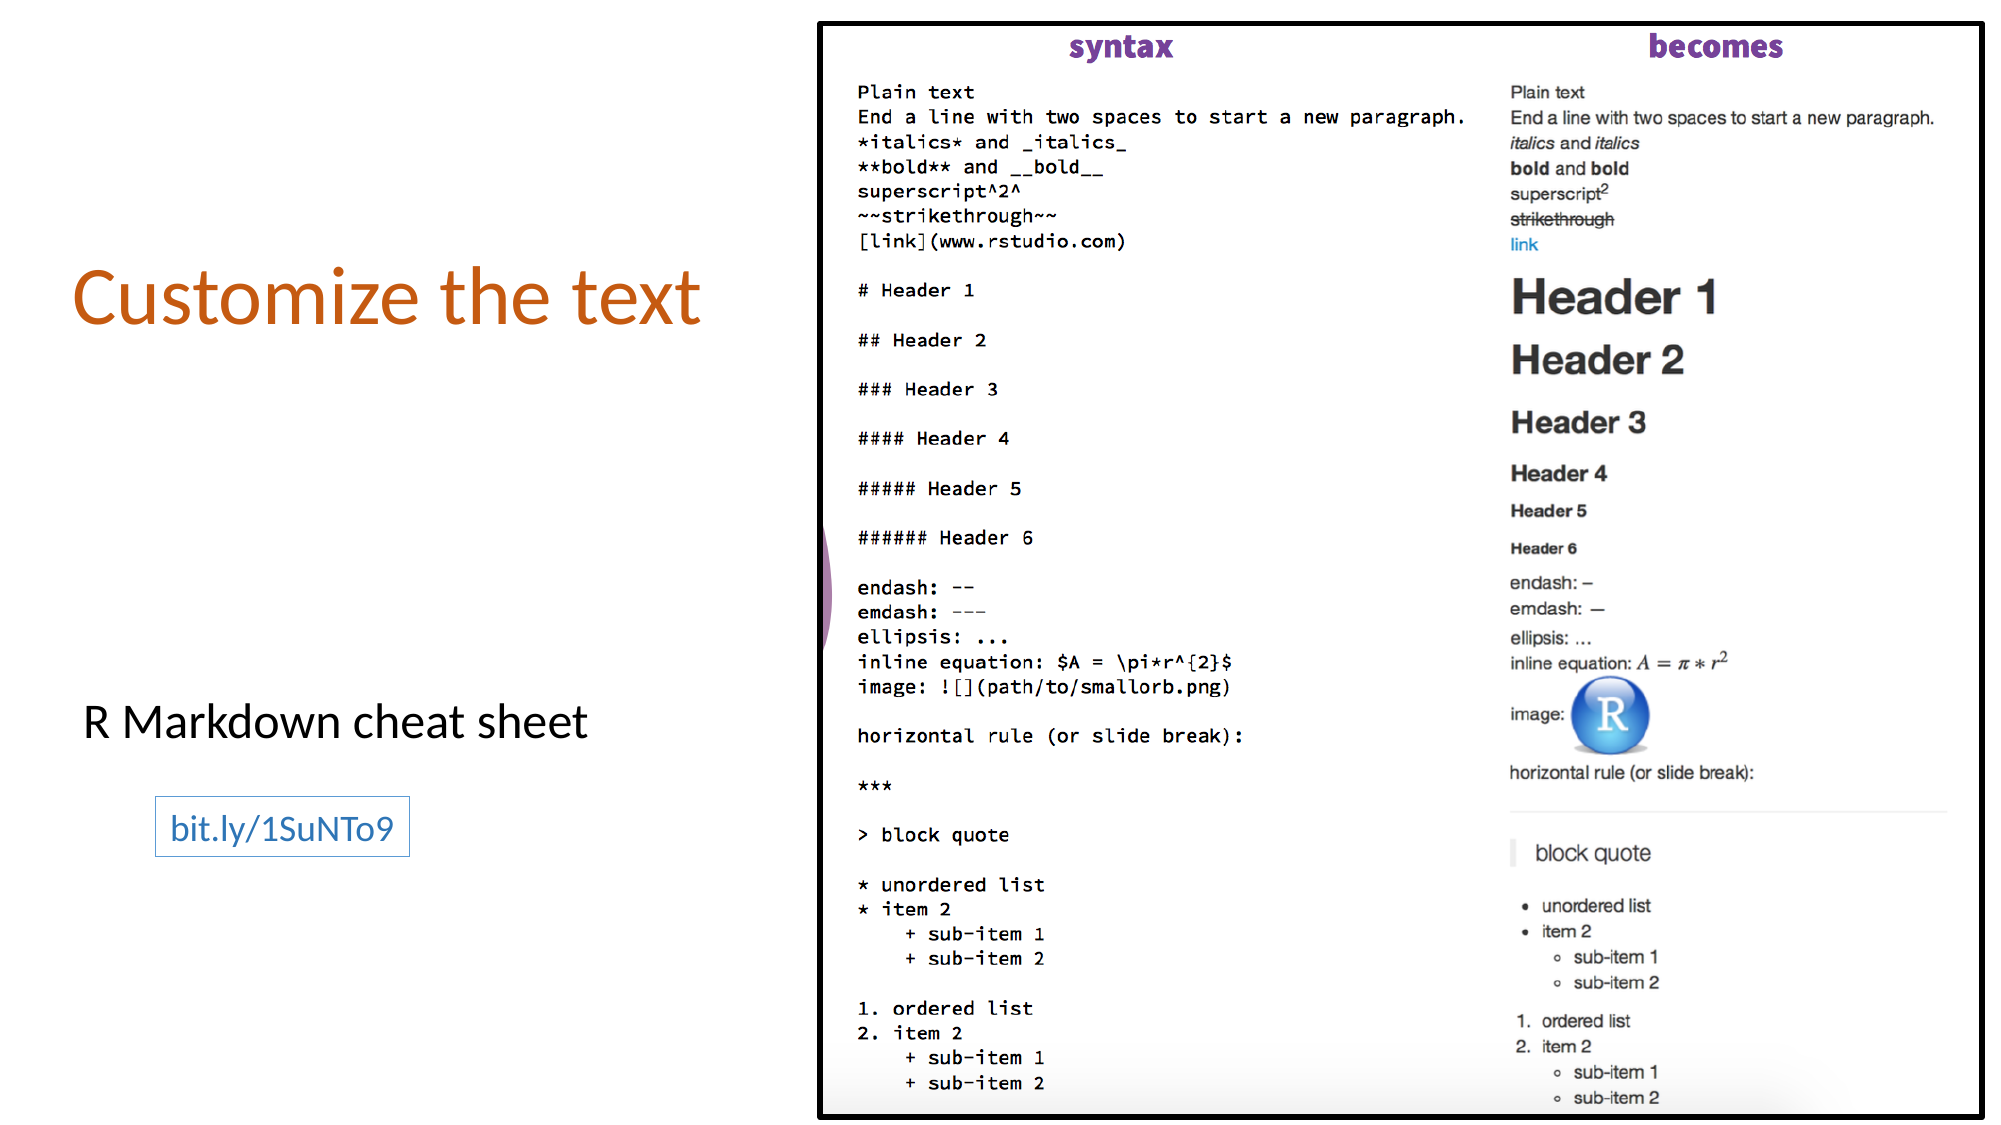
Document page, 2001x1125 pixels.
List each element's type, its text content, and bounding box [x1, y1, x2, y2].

picture [823, 26, 1980, 1115]
text_box R Markdown cheat sheet [68, 680, 635, 756]
text_box bit.ly/1SuNTo9 [155, 796, 410, 857]
text_box Customize the text [57, 233, 719, 349]
